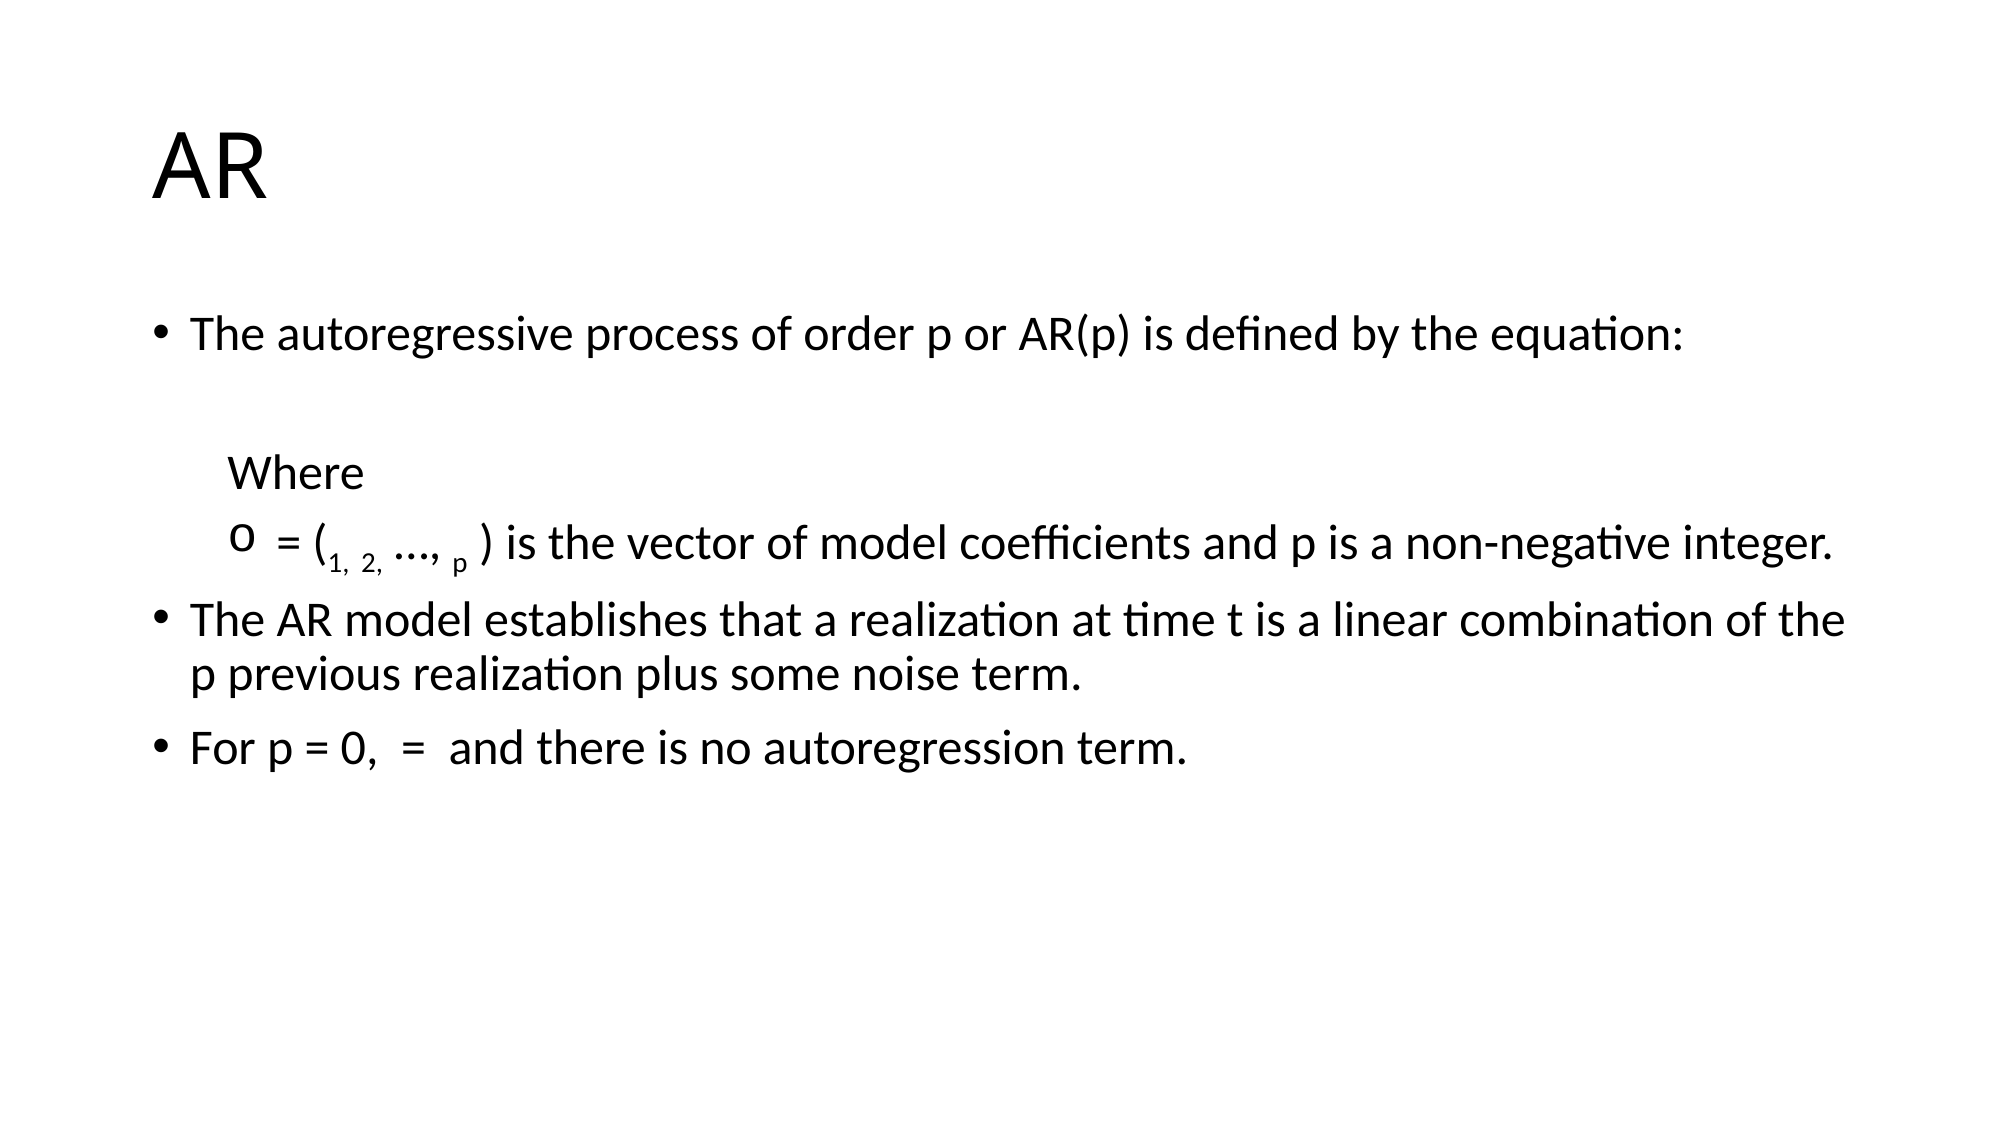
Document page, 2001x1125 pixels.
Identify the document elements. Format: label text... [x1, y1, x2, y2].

title AR [137, 59, 1863, 278]
